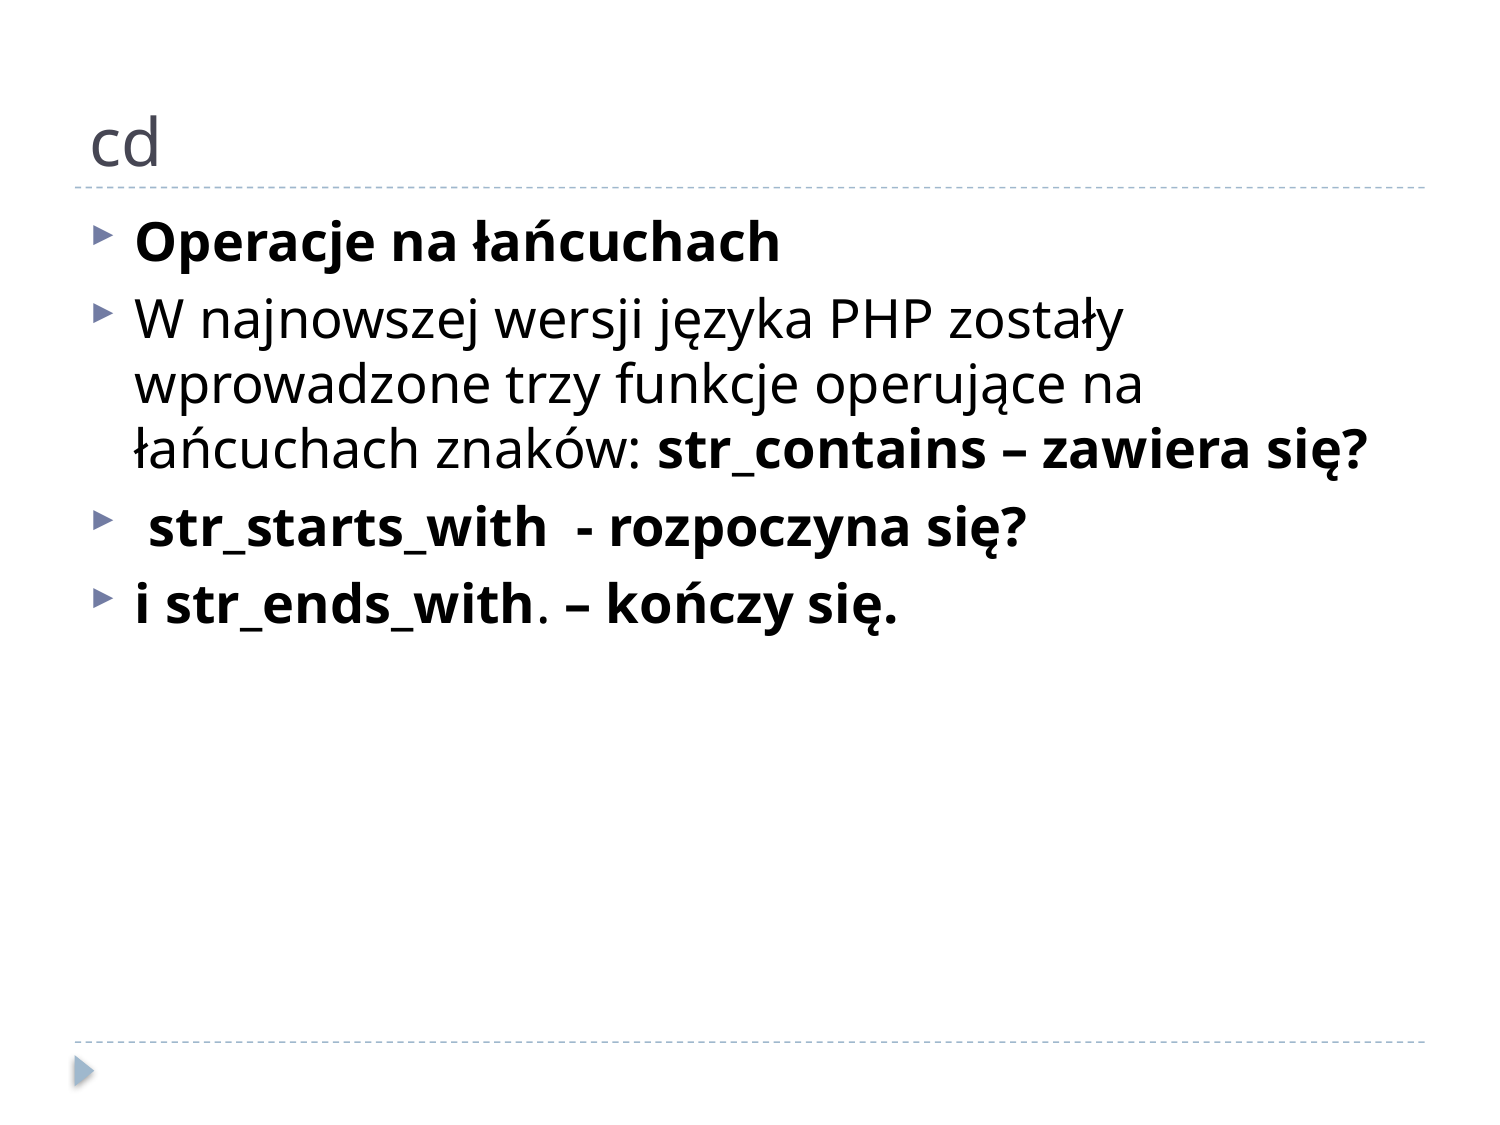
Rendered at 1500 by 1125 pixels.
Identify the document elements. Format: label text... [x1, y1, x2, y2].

title cd [75, 24, 1425, 188]
list Operacje na łańcuchach W najnowszej wersji języka PHP zostały wprowadzone trzy funkcje operujące na łańcuchach znaków: str_contains – zawiera się? str_starts_with - rozpoczyna się? i str_ends_with. – kończy się. [75, 200, 1425, 1010]
